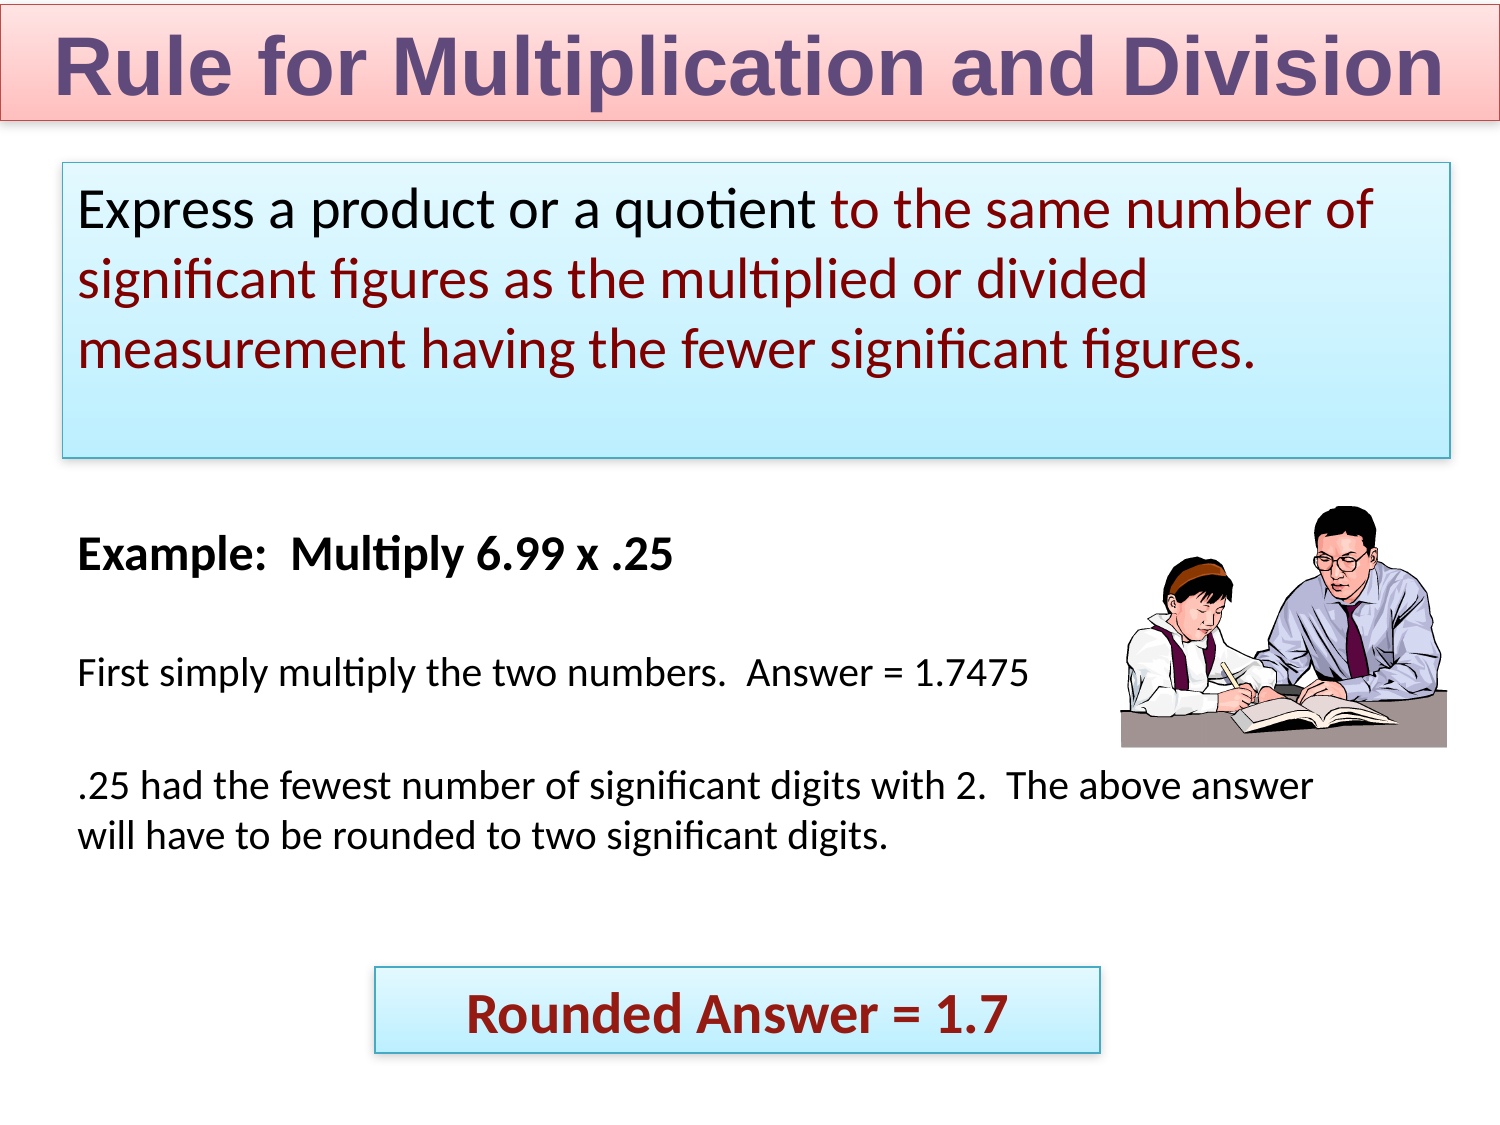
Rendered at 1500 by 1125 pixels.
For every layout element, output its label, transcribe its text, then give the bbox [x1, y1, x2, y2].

text_box Rule for Multiplication and Division [0, 4, 1500, 121]
text_box Express a product or a quotient to the same number of significant figures as the multiplied or divided measurement having the fewer significant figures. [62, 162, 1450, 458]
picture [1119, 503, 1451, 751]
text_box Rounded Answer = 1.7 [375, 967, 1100, 1053]
text_box .25 had the fewest number of significant digits with 2. The above answer will have to be rounded to two significant digits. [62, 750, 1388, 867]
text_box Example: Multiply 6.99 x .25 [62, 512, 1114, 589]
text_box First simply multiply the two numbers. Answer = 1.7475 [62, 637, 1114, 704]
